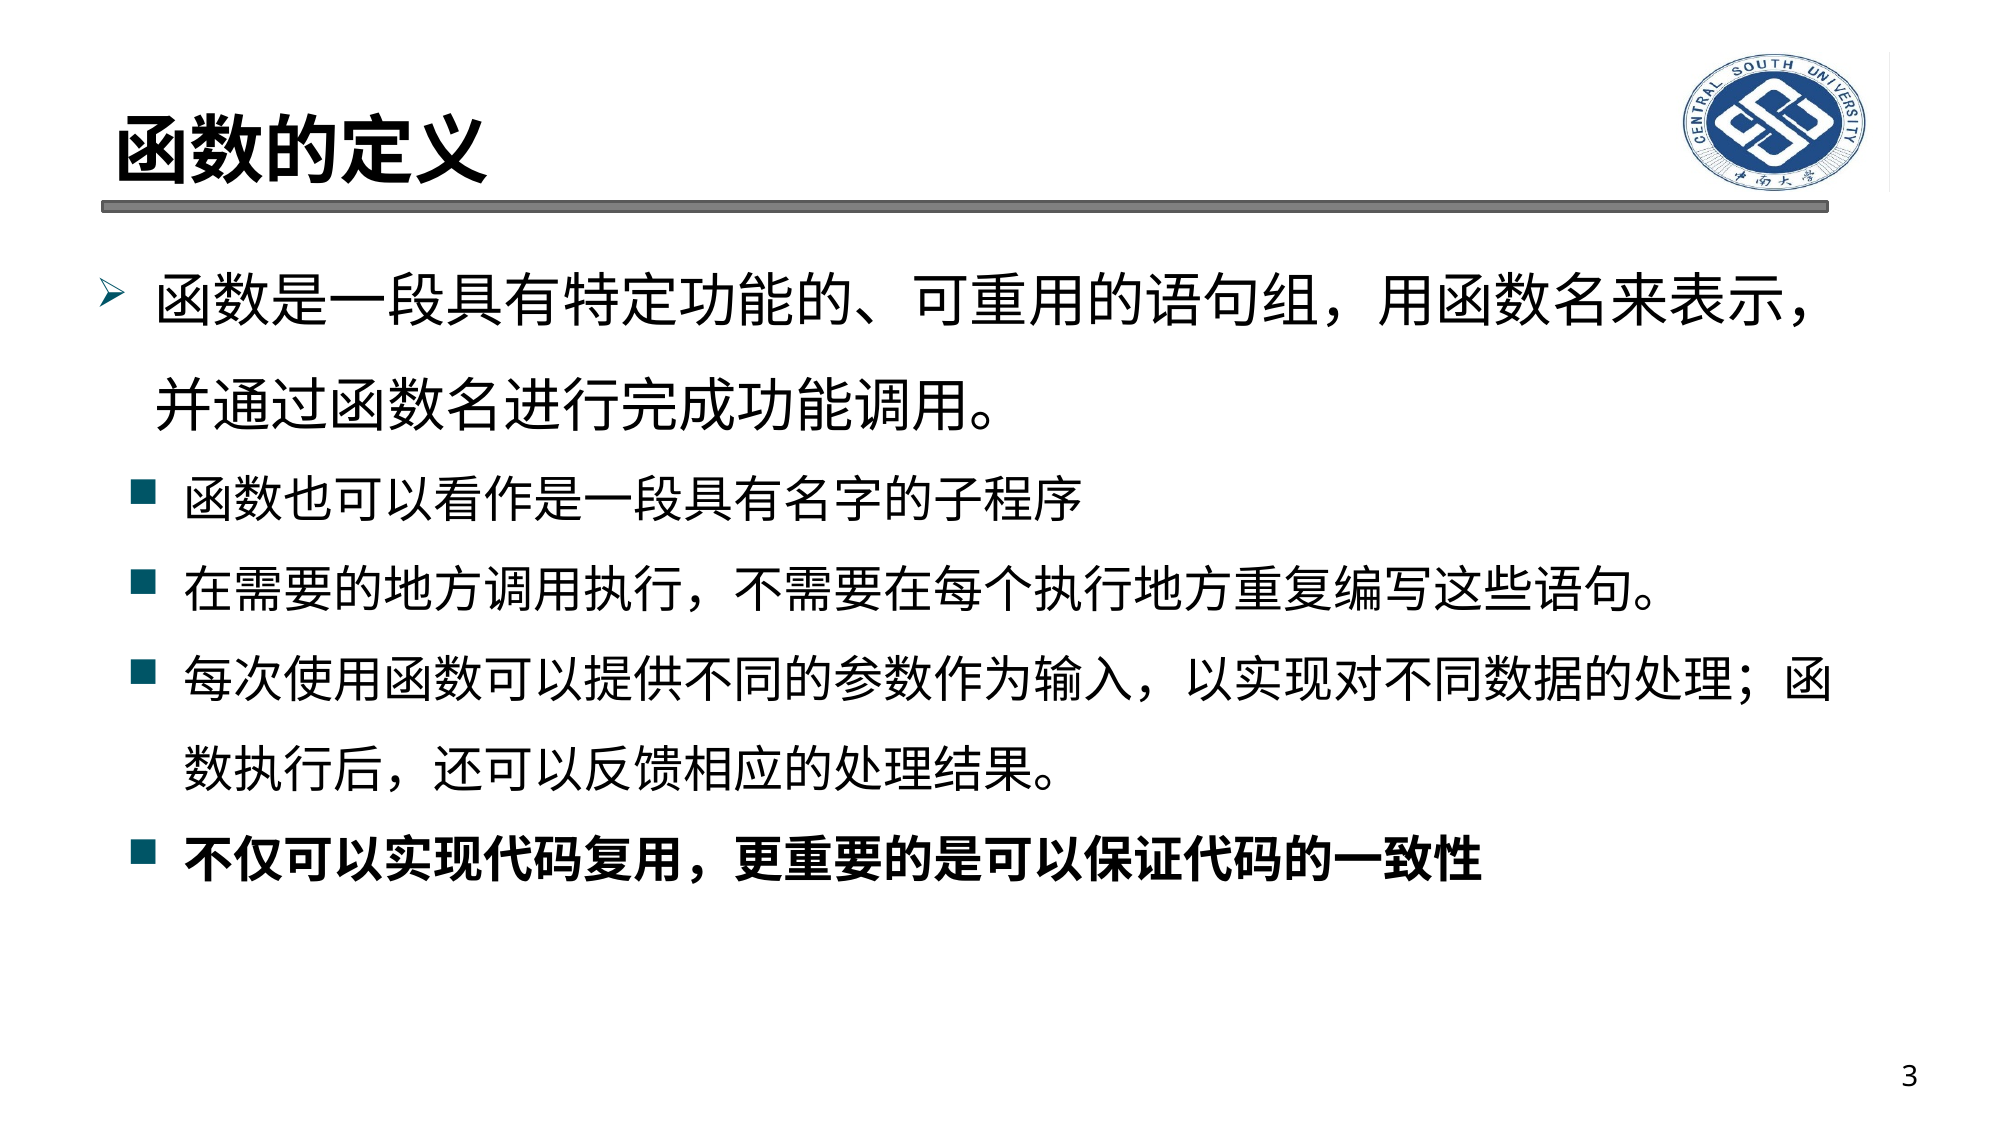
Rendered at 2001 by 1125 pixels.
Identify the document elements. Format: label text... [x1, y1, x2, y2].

slide_number 3 [1516, 1049, 1934, 1125]
list 函数是一段具有特定功能的、可重用的语句组，用函数名来表示，并通过函数名进行完成功能调用。 函数也可以看作是一段具有名字的子程序 在需要的地方调用执行，不需要在每个执行地方重复编写这些语句。 每次使用函数可以提供不同的参数作为输入，以实现对不同数据的处理；函数执行后，还可以反馈相应的处理结果。 不仅可以实现代码复用，更重要的是可以保证代码的一致性 [81, 220, 1898, 1024]
picture [1805, 52, 1890, 192]
title 函数的定义 [99, 12, 1805, 200]
